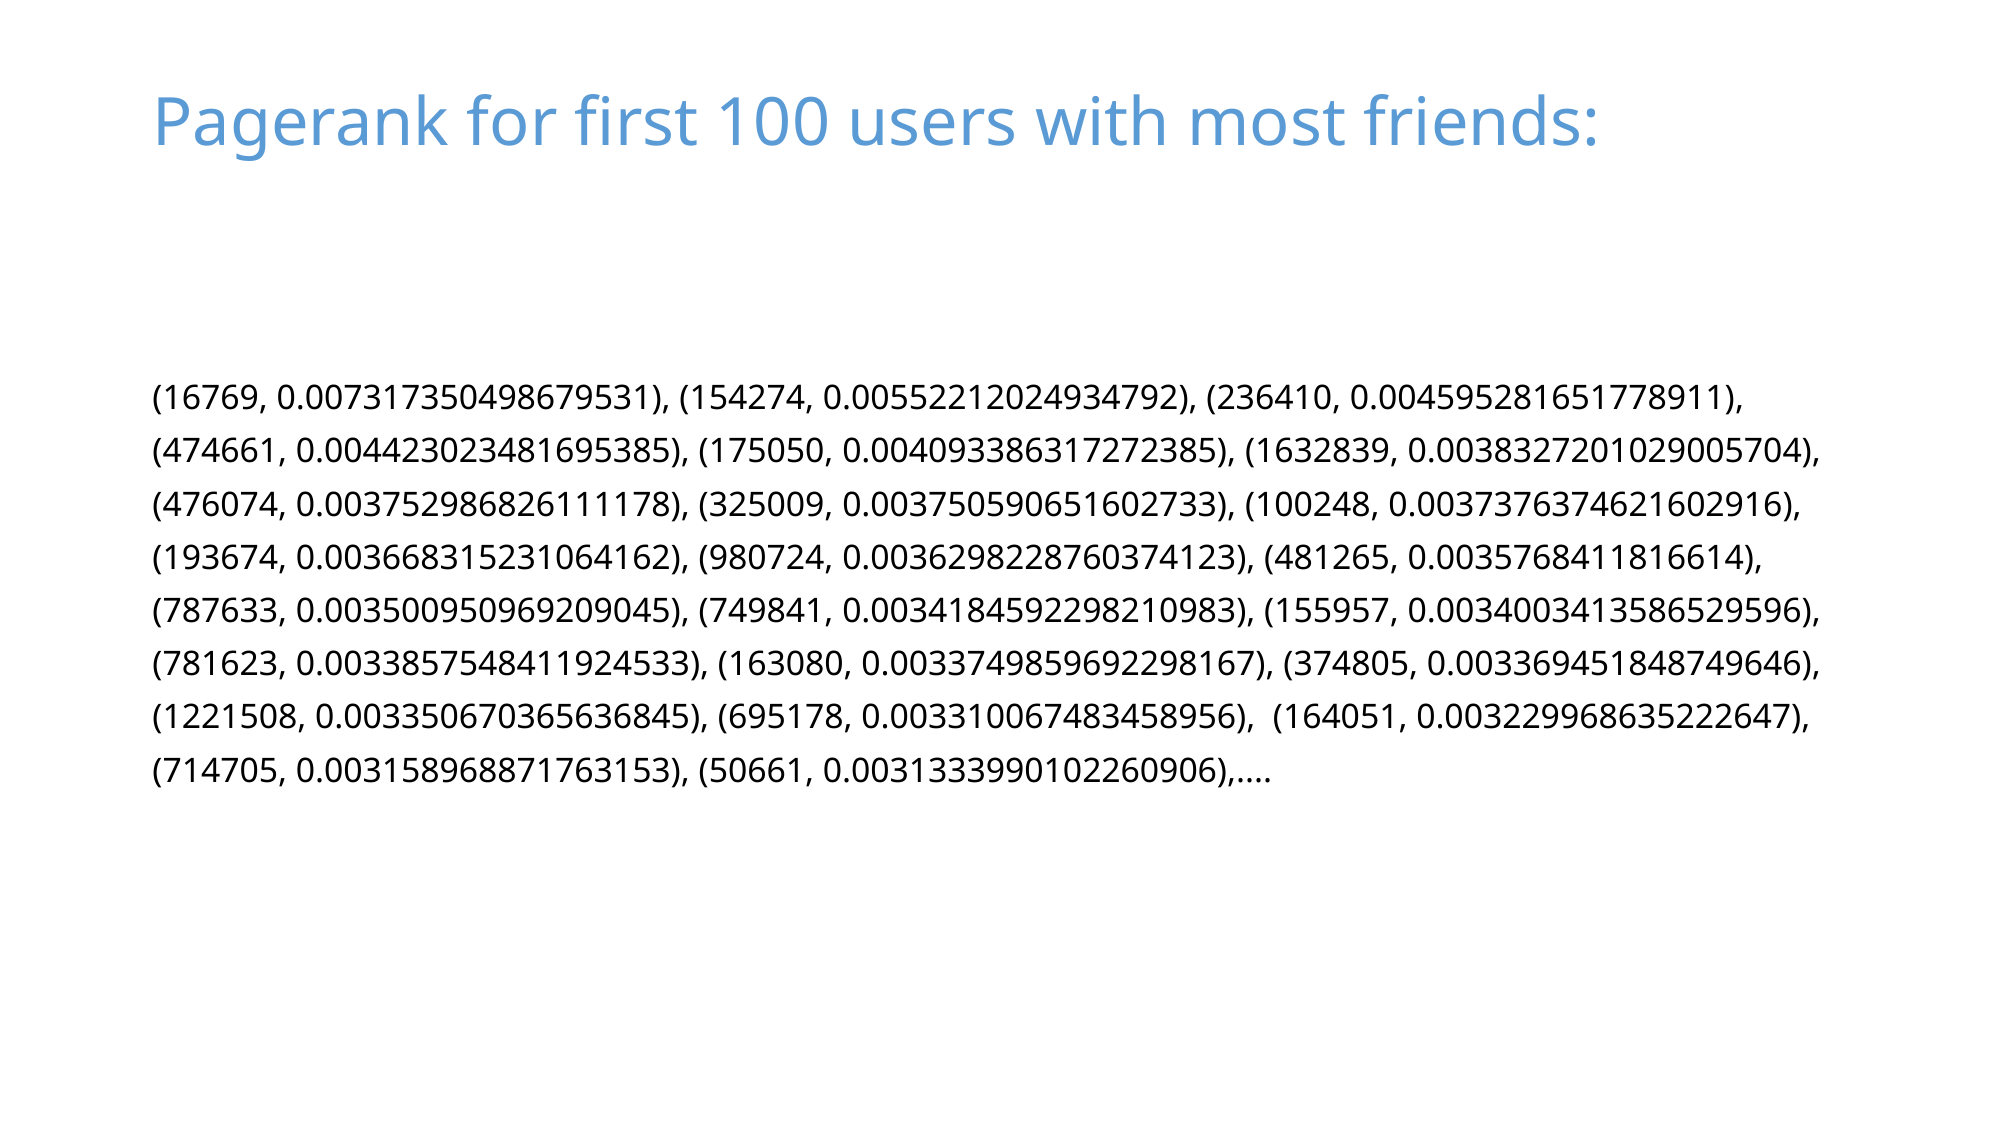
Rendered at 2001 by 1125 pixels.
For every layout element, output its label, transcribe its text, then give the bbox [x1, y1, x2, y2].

list (16769, 0.007317350498679531), (154274, 0.00552212024934792), (236410, 0.004595281651778911), (474661, 0.004423023481695385), (175050, 0.004093386317272385), (1632839, 0.0038327201029005704), (476074, 0.003752986826111178), (325009, 0.003750590651602733), (100248, 0.0037376374621602916), (193674, 0.003668315231064162), (980724, 0.0036298228760374123), (481265, 0.0035768411816614), (787633, 0.003500950969209045), (749841, 0.0034184592298210983), (155957, 0.0034003413586529596), (781623, 0.0033857548411924533), (163080, 0.0033749859692298167), (374805, 0.003369451848749646), (1221508, 0.003350670365636845), (695178, 0.003310067483458956), (164051, 0.003229968635222647), (714705, 0.003158968871763153), (50661, 0.0031333990102260906),.... [137, 299, 1863, 1014]
title Pagerank for first 100 users with most friends: [137, 59, 1863, 189]
